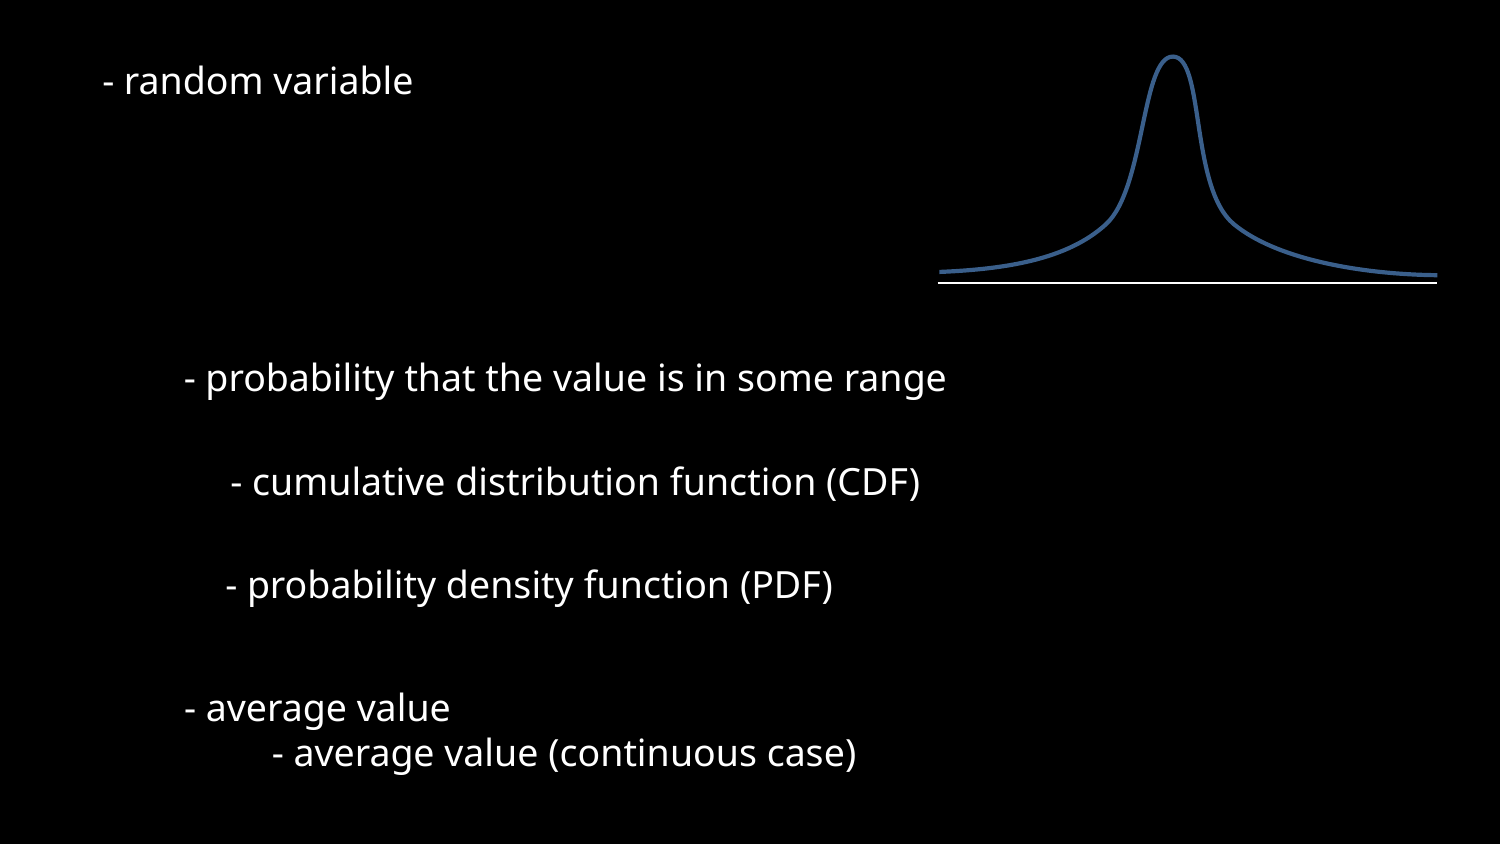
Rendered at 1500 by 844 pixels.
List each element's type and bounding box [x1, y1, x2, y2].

text_box [939, 54, 1438, 278]
